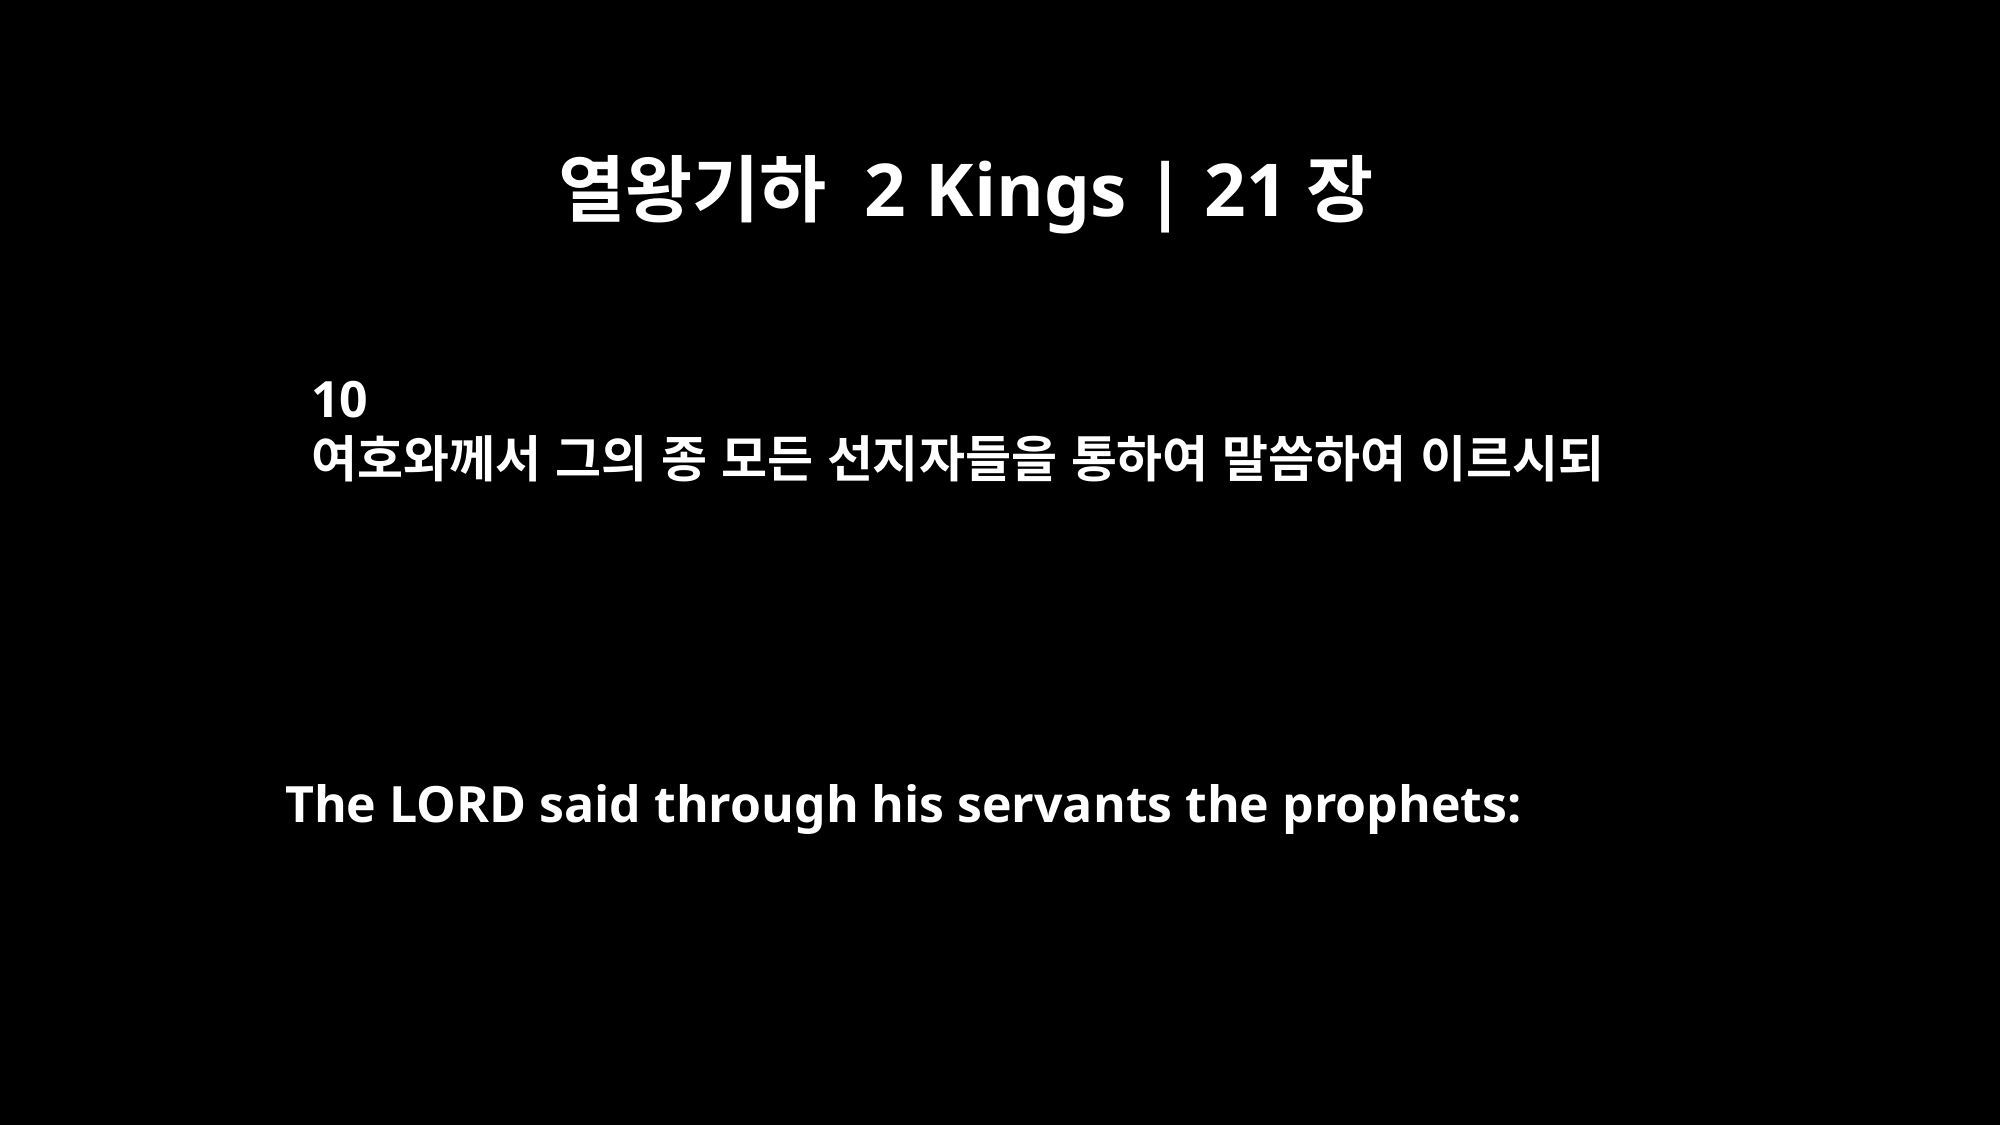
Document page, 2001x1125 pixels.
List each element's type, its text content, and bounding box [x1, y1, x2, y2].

text_box 10 여호와께서 그의 종 모든 선지자들을 통하여 말씀하여 이르시되 [296, 359, 1621, 495]
text_box The LORD said through his servants the prophets: [270, 764, 1537, 840]
text_box 열왕기하 2 Kings | 21장 [543, 136, 1389, 239]
